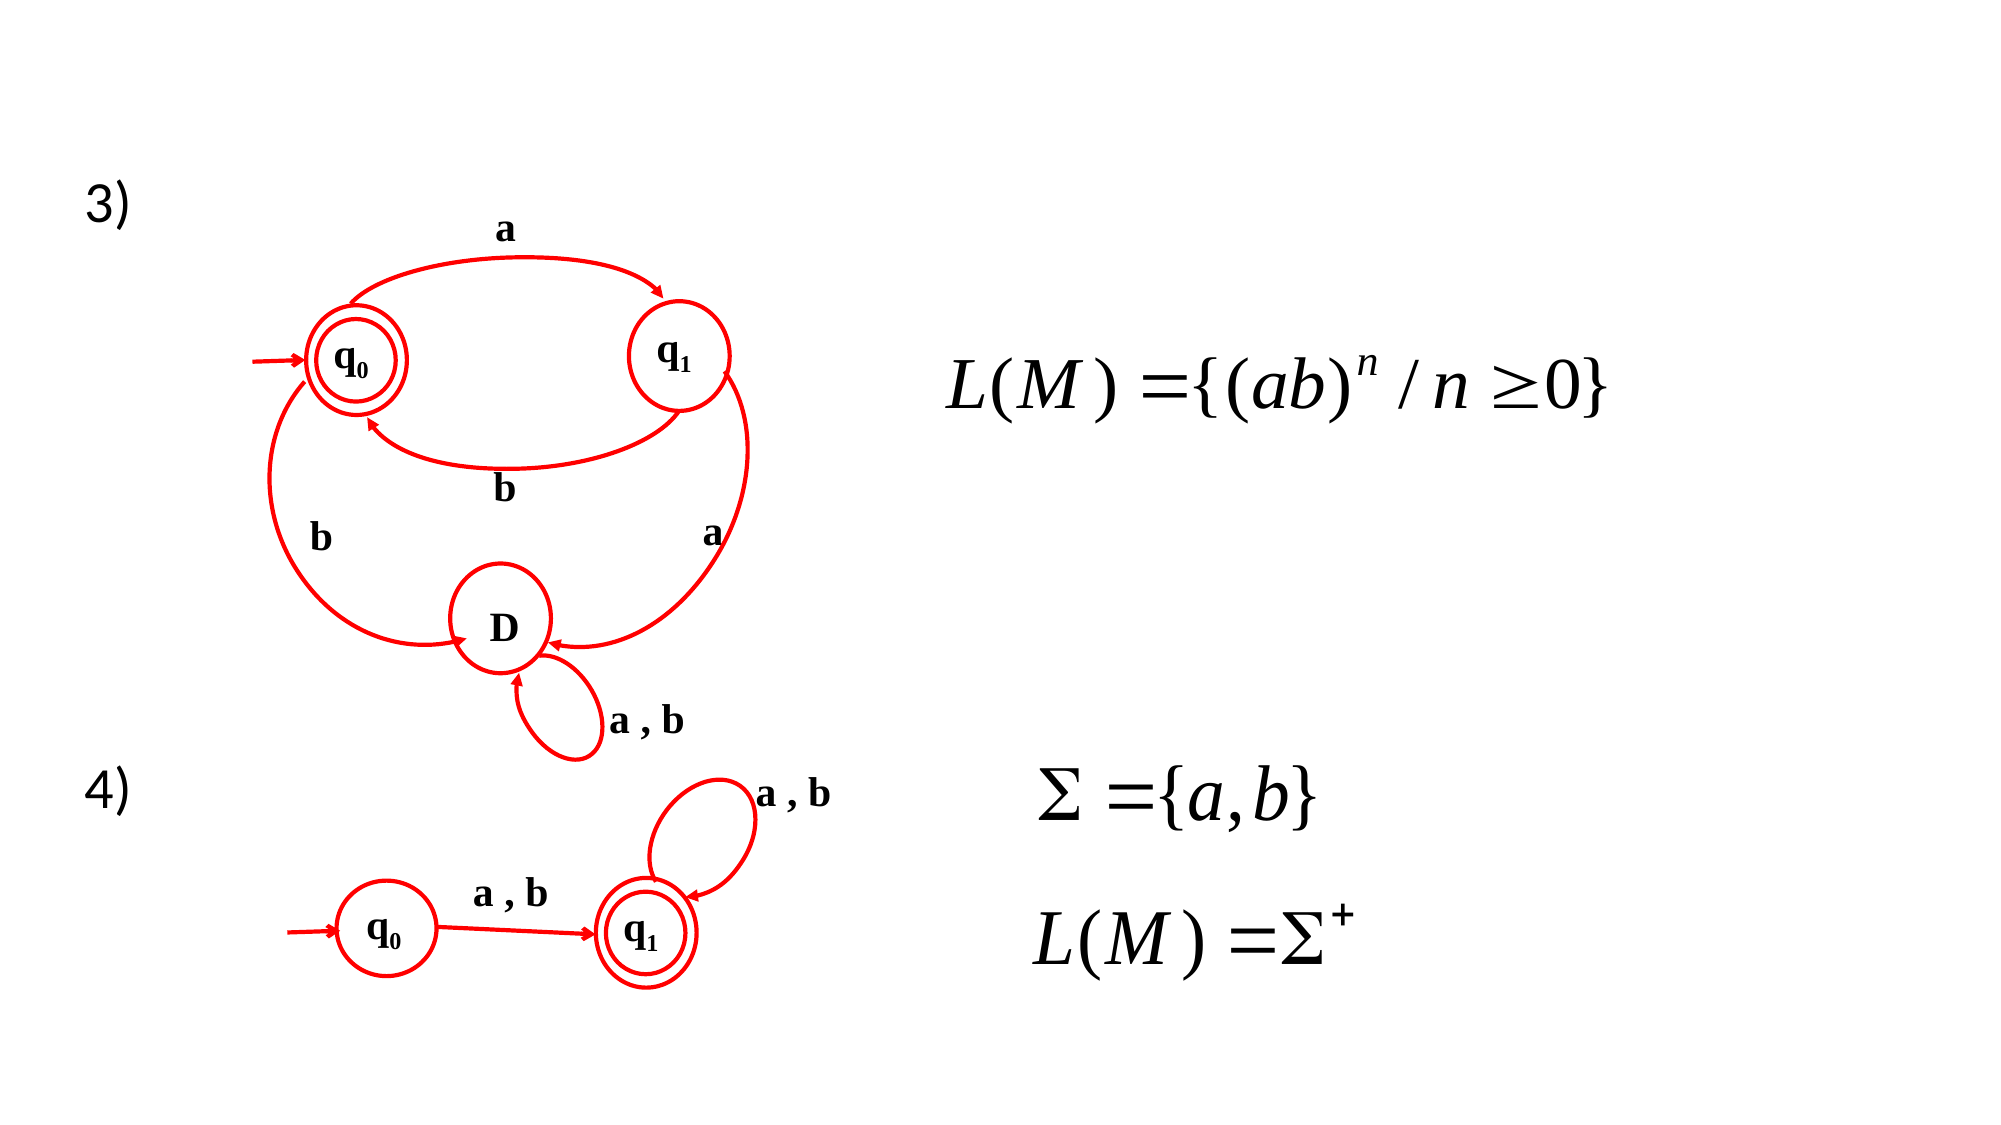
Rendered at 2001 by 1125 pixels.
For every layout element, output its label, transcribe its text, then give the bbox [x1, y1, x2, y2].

text_box q1 [711, 312, 743, 392]
text_box q0 [318, 319, 420, 398]
text_box [306, 324, 318, 393]
text_box [628, 301, 730, 411]
text_box a [480, 191, 536, 249]
text_box D [539, 637, 549, 655]
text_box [1019, 878, 1372, 998]
text_box [356, 880, 417, 890]
text_box [360, 969, 413, 977]
text_box [350, 257, 664, 316]
text_box D [518, 656, 544, 671]
text_box D [474, 666, 483, 671]
text_box q0 [351, 890, 453, 969]
text_box b [478, 451, 534, 509]
text_box [323, 305, 390, 319]
text_box q1 [641, 312, 648, 319]
text_box [323, 398, 393, 415]
text_box a , b [594, 684, 720, 760]
text_box [287, 923, 341, 939]
text_box [367, 396, 680, 469]
text_box [510, 655, 594, 760]
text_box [595, 757, 867, 988]
text_box [269, 381, 467, 648]
text_box a [719, 496, 743, 554]
text_box [336, 894, 351, 962]
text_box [932, 329, 1624, 439]
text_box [436, 857, 596, 935]
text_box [1028, 748, 1331, 854]
text_box [453, 563, 551, 674]
list 3) 4) [69, 164, 1795, 998]
text_box [252, 353, 306, 368]
text_box [548, 371, 748, 652]
